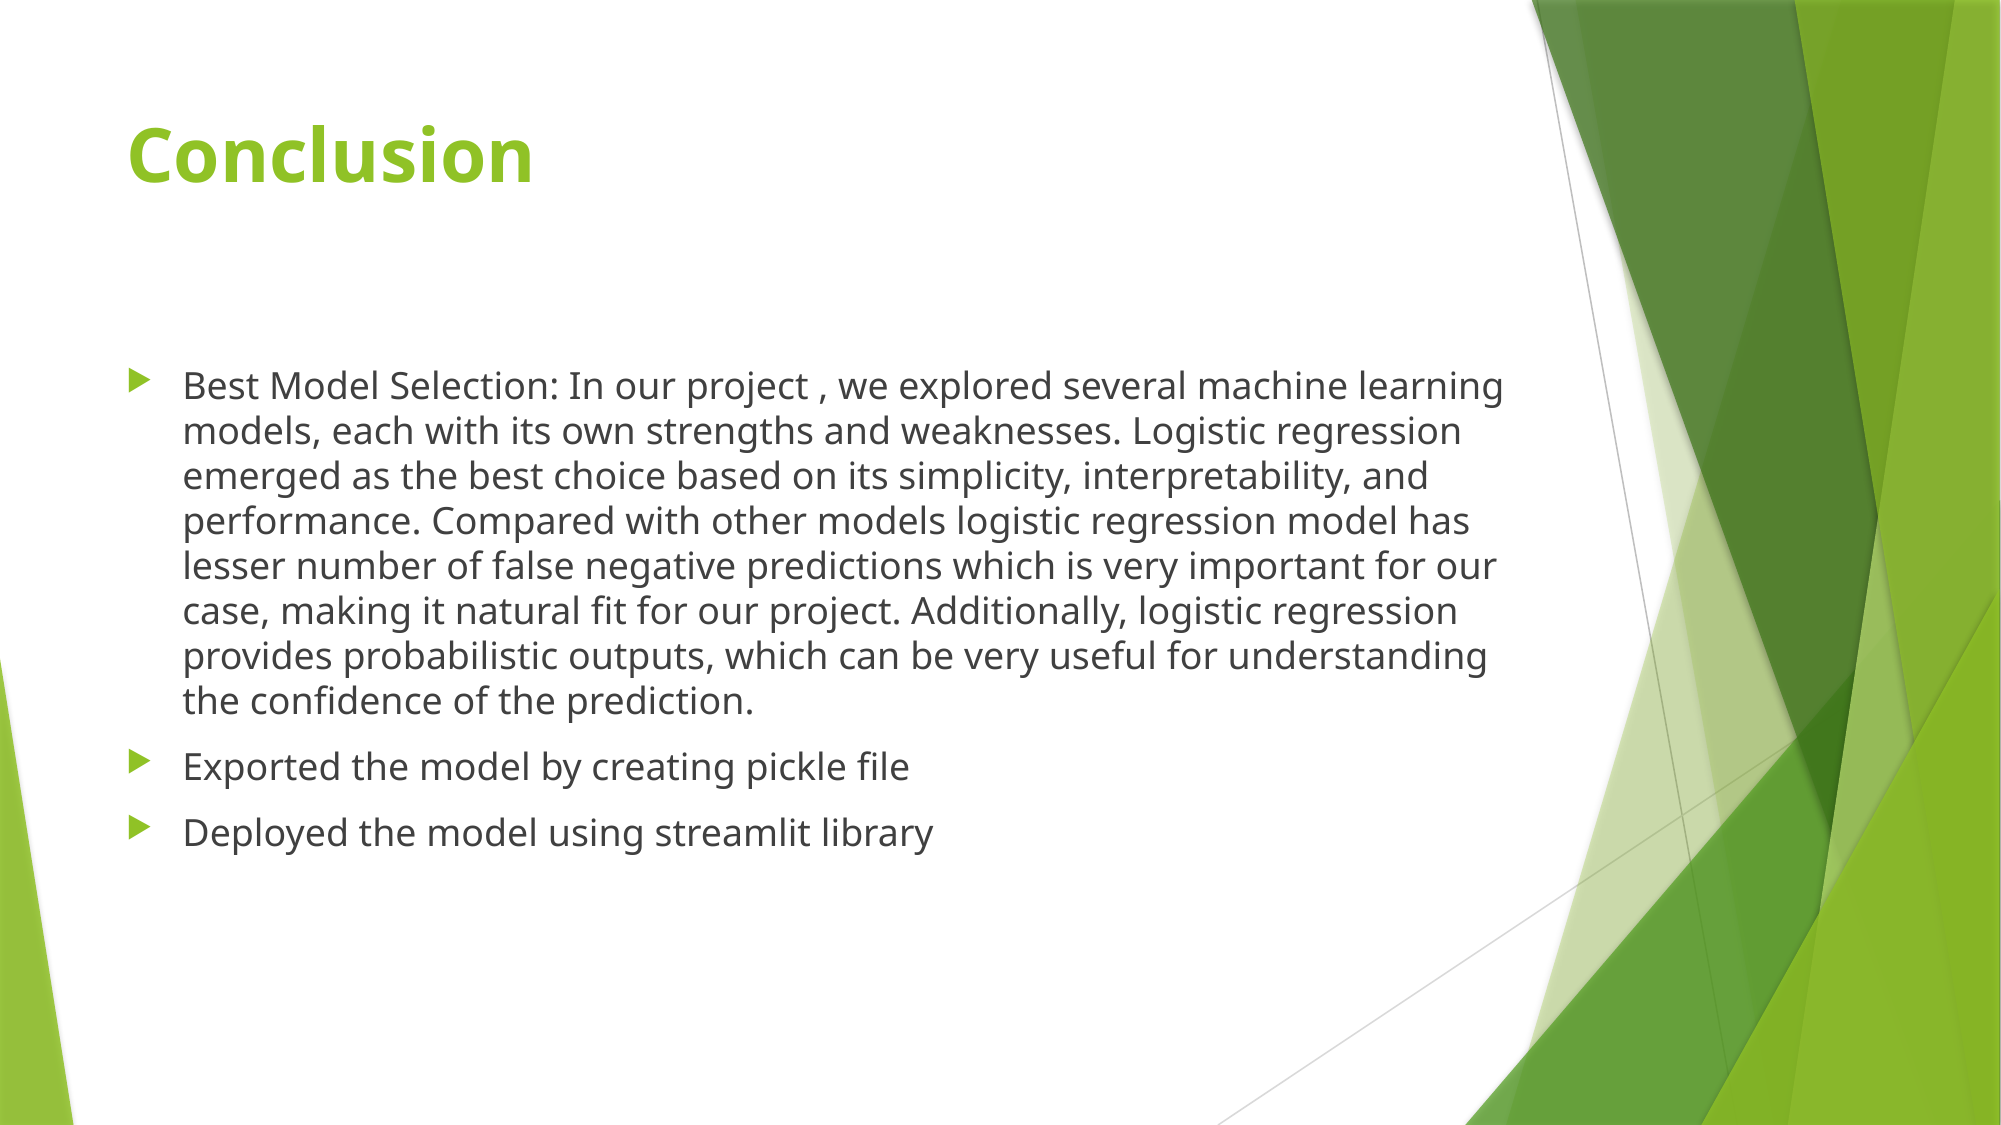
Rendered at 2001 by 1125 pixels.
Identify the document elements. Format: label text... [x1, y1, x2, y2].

title Conclusion [111, 99, 1522, 317]
list Best Model Selection: In our project , we explored several machine learning models, each with its own strengths and weaknesses. Logistic regression emerged as the best choice based on its simplicity, interpretability, and performance. Compared with other models logistic regression model has lesser number of false negative predictions which is very important for our case, making it natural fit for our project. Additionally, logistic regression provides probabilistic outputs, which can be very useful for understanding the confidence of the prediction. Exported the model by creating pickle file Deployed the model using streamlit library [111, 354, 1522, 992]
